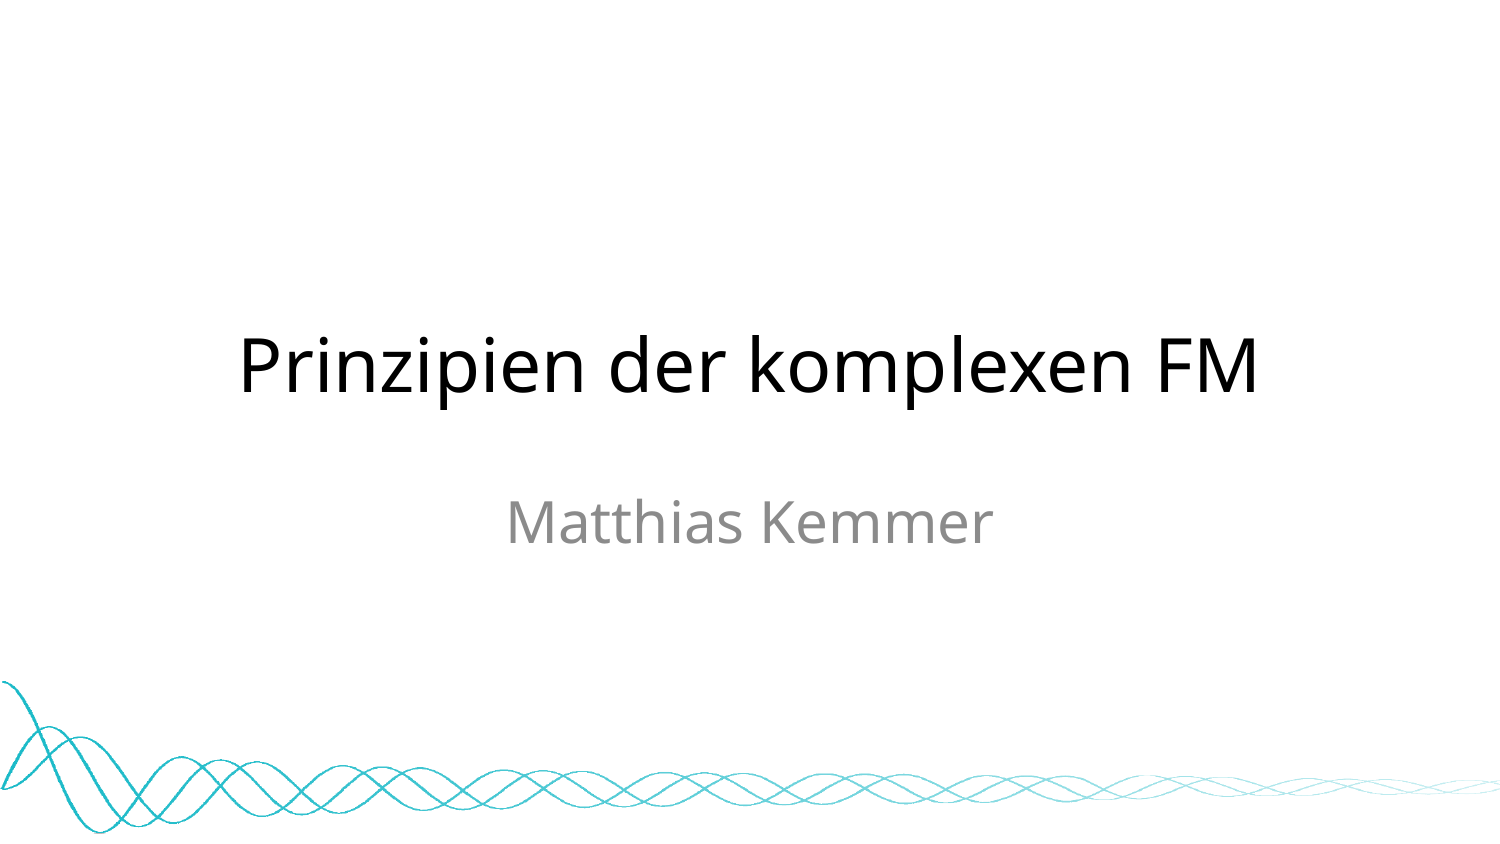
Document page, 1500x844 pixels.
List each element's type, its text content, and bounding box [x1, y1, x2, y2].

title Prinzipien der komplexen FM [75, 291, 1425, 433]
subtitle Matthias Kemmer [225, 478, 1275, 694]
picture [0, 681, 1500, 834]
